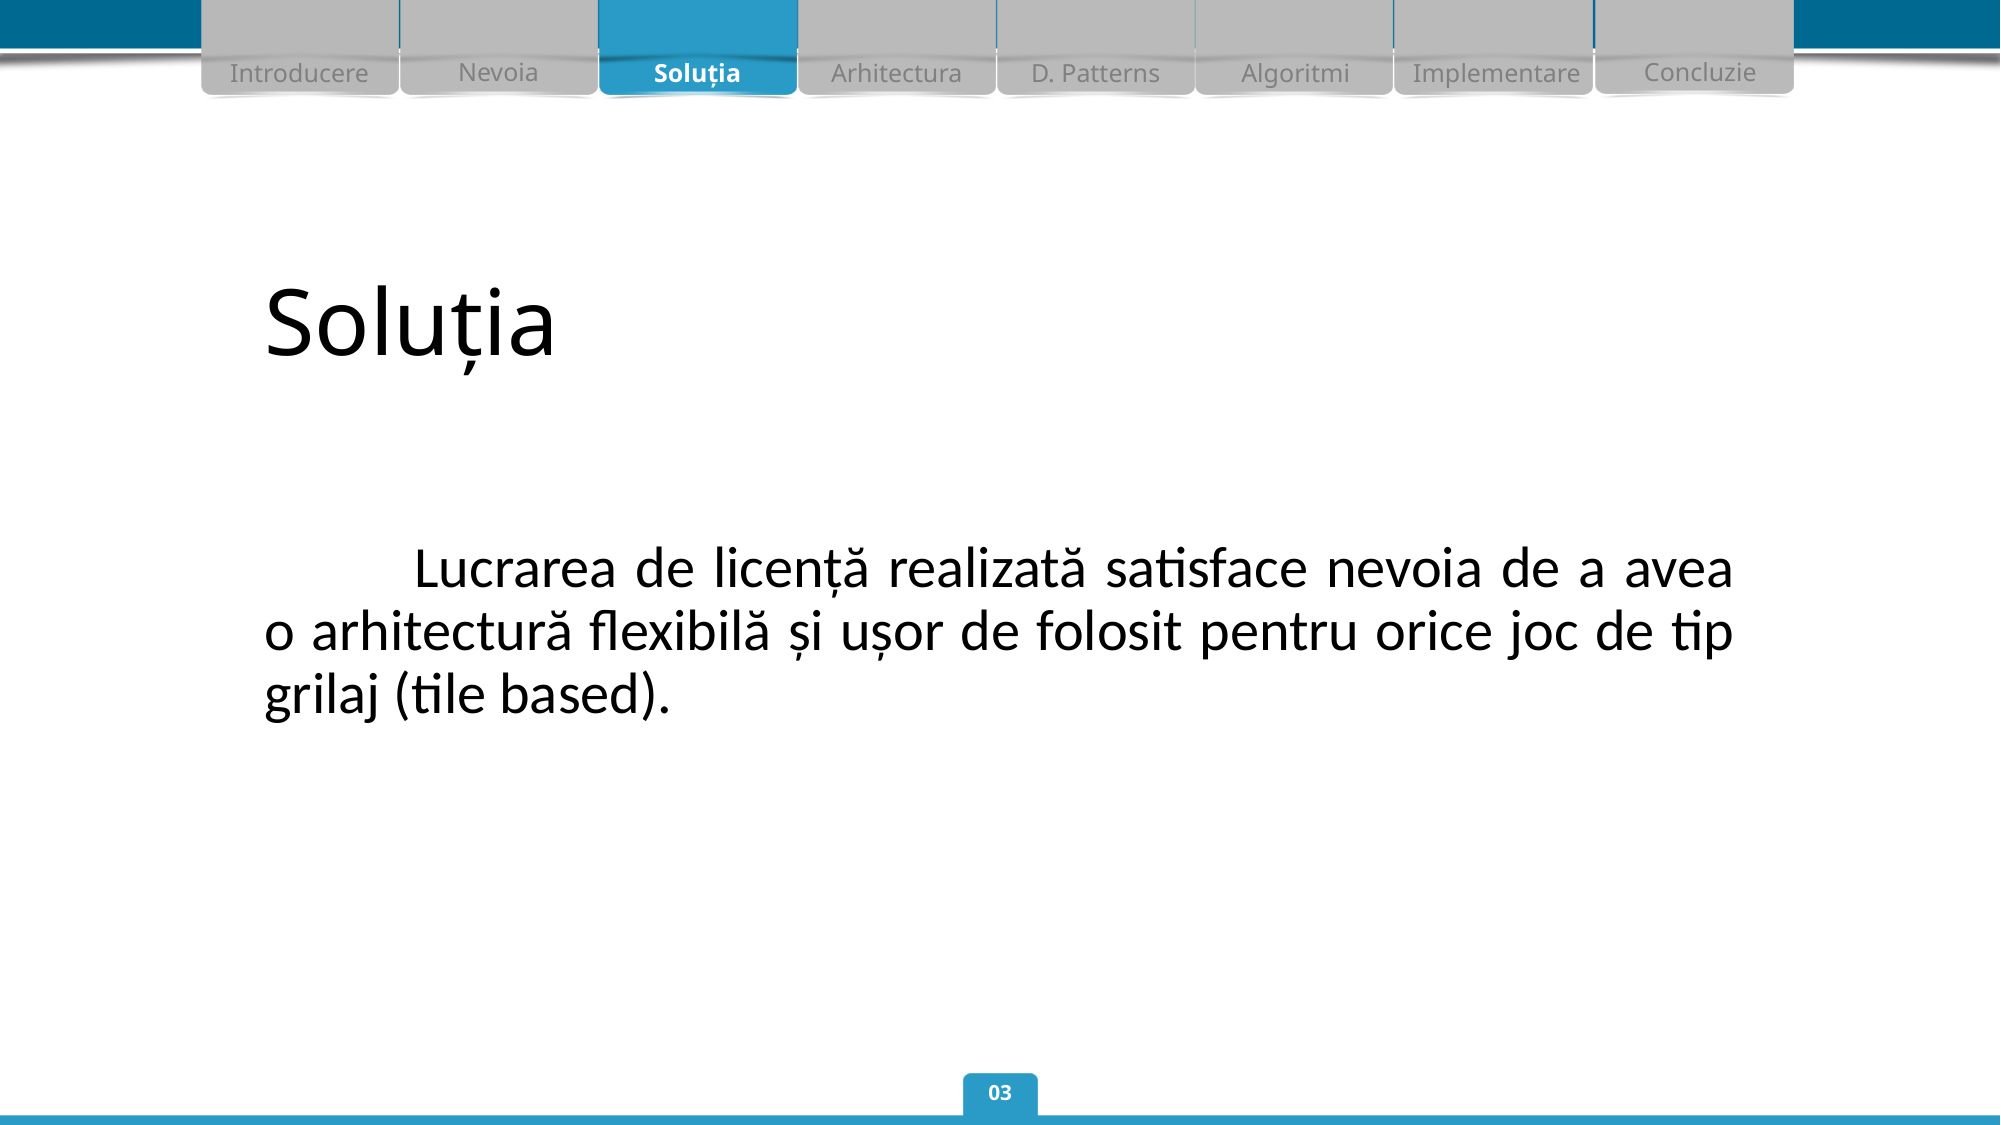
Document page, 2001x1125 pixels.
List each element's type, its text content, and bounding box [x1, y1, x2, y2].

text_box Soluția [249, 268, 1750, 412]
picture [0, 49, 200, 73]
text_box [200, 0, 1800, 100]
picture [1800, 49, 2000, 73]
picture [0, 1073, 2000, 1125]
text_box Lucrarea de licență realizată satisface nevoia de a avea o arhitectură flexibilă și ușor de folosit pentru orice joc de tip grilaj (tile based). [249, 529, 1750, 955]
